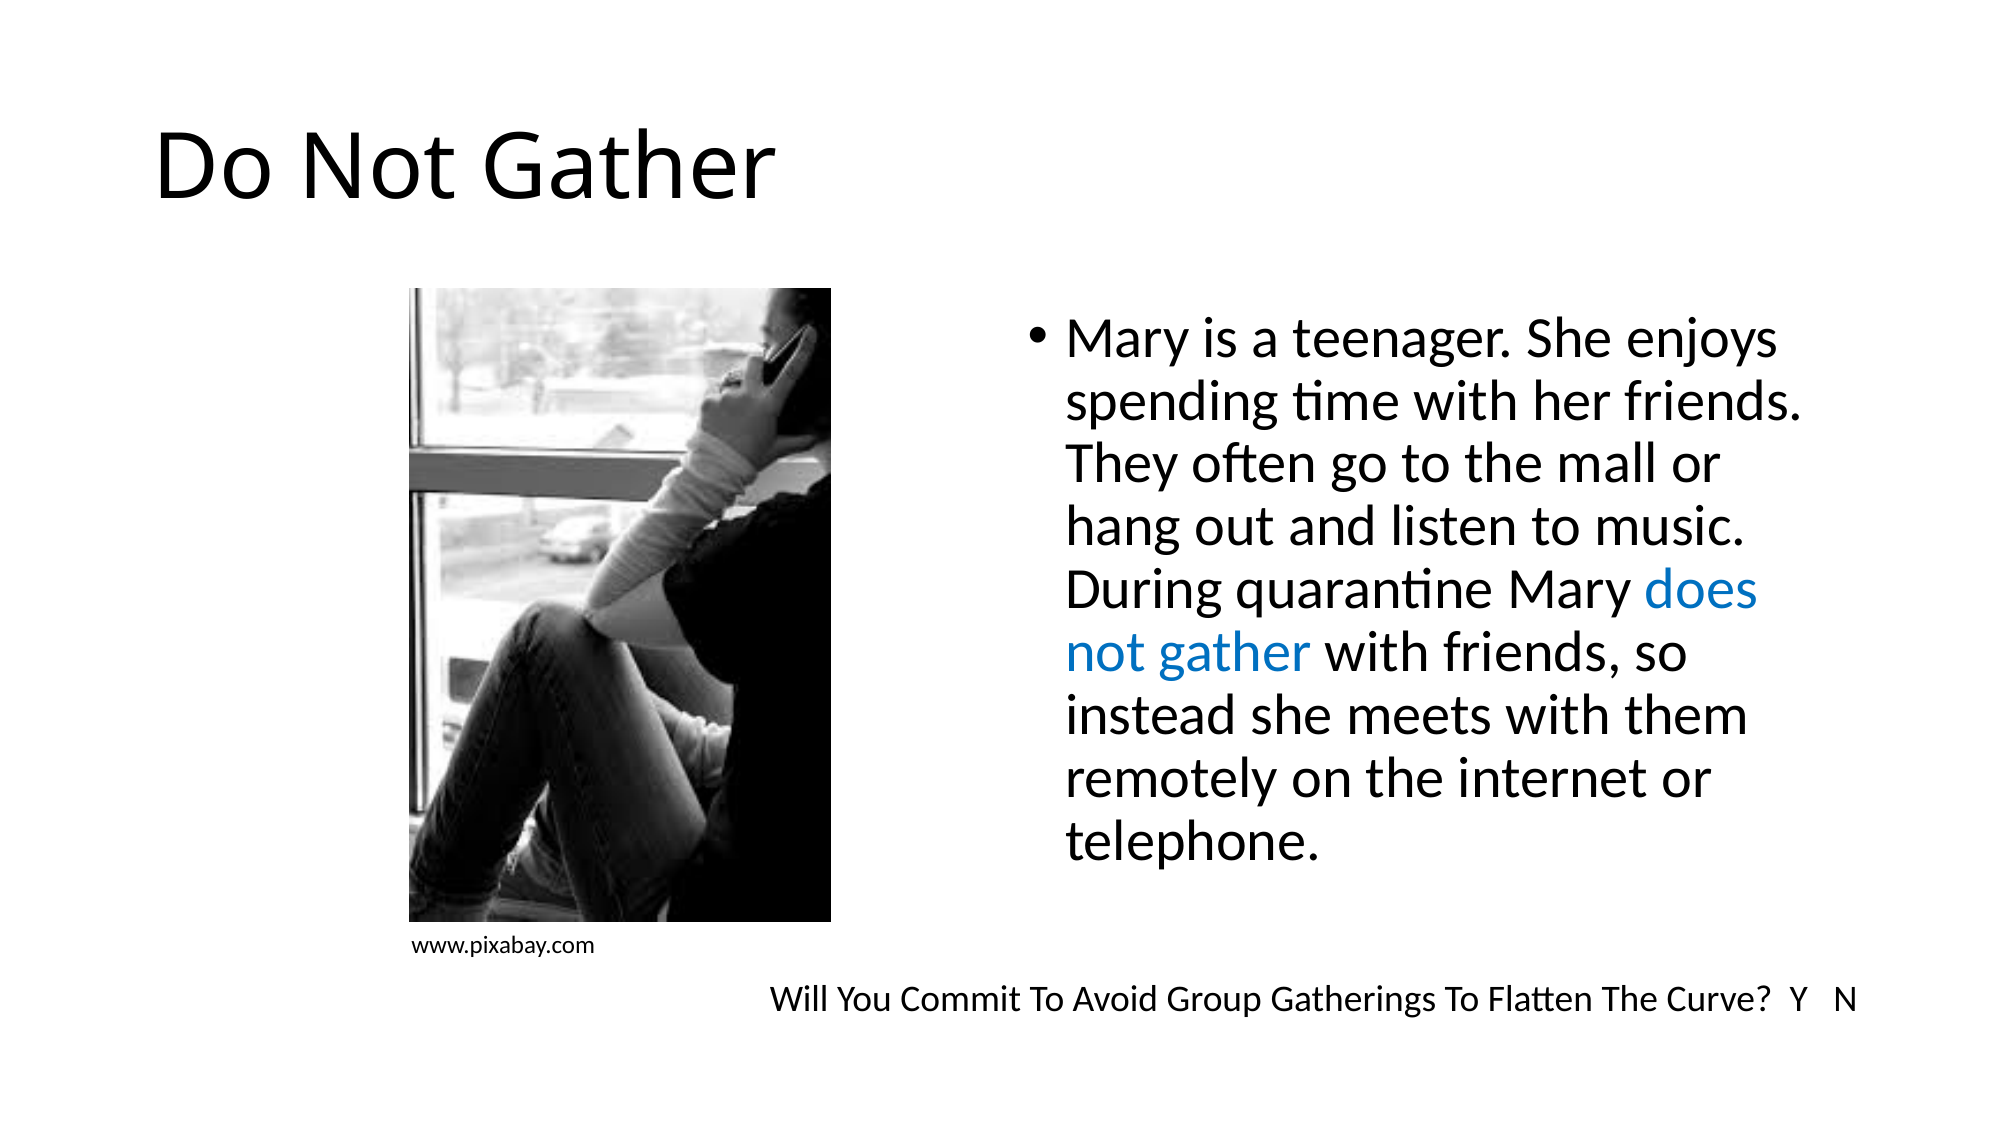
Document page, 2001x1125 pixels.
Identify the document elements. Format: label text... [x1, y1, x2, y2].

text_box www.pixabay.com [396, 921, 759, 966]
title Do Not Gather [137, 59, 1863, 278]
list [409, 288, 831, 922]
text_box Will You Commit To Avoid Group Gatherings To Flatten The Curve? Y N [733, 966, 1874, 1027]
list Mary is a teenager. She enjoys spending time with her friends. They often go to the mall or hang out and listen to music. During quarantine Mary does not gather with friends, so instead she meets with them remotely on the internet or telephone. [1012, 299, 1863, 966]
